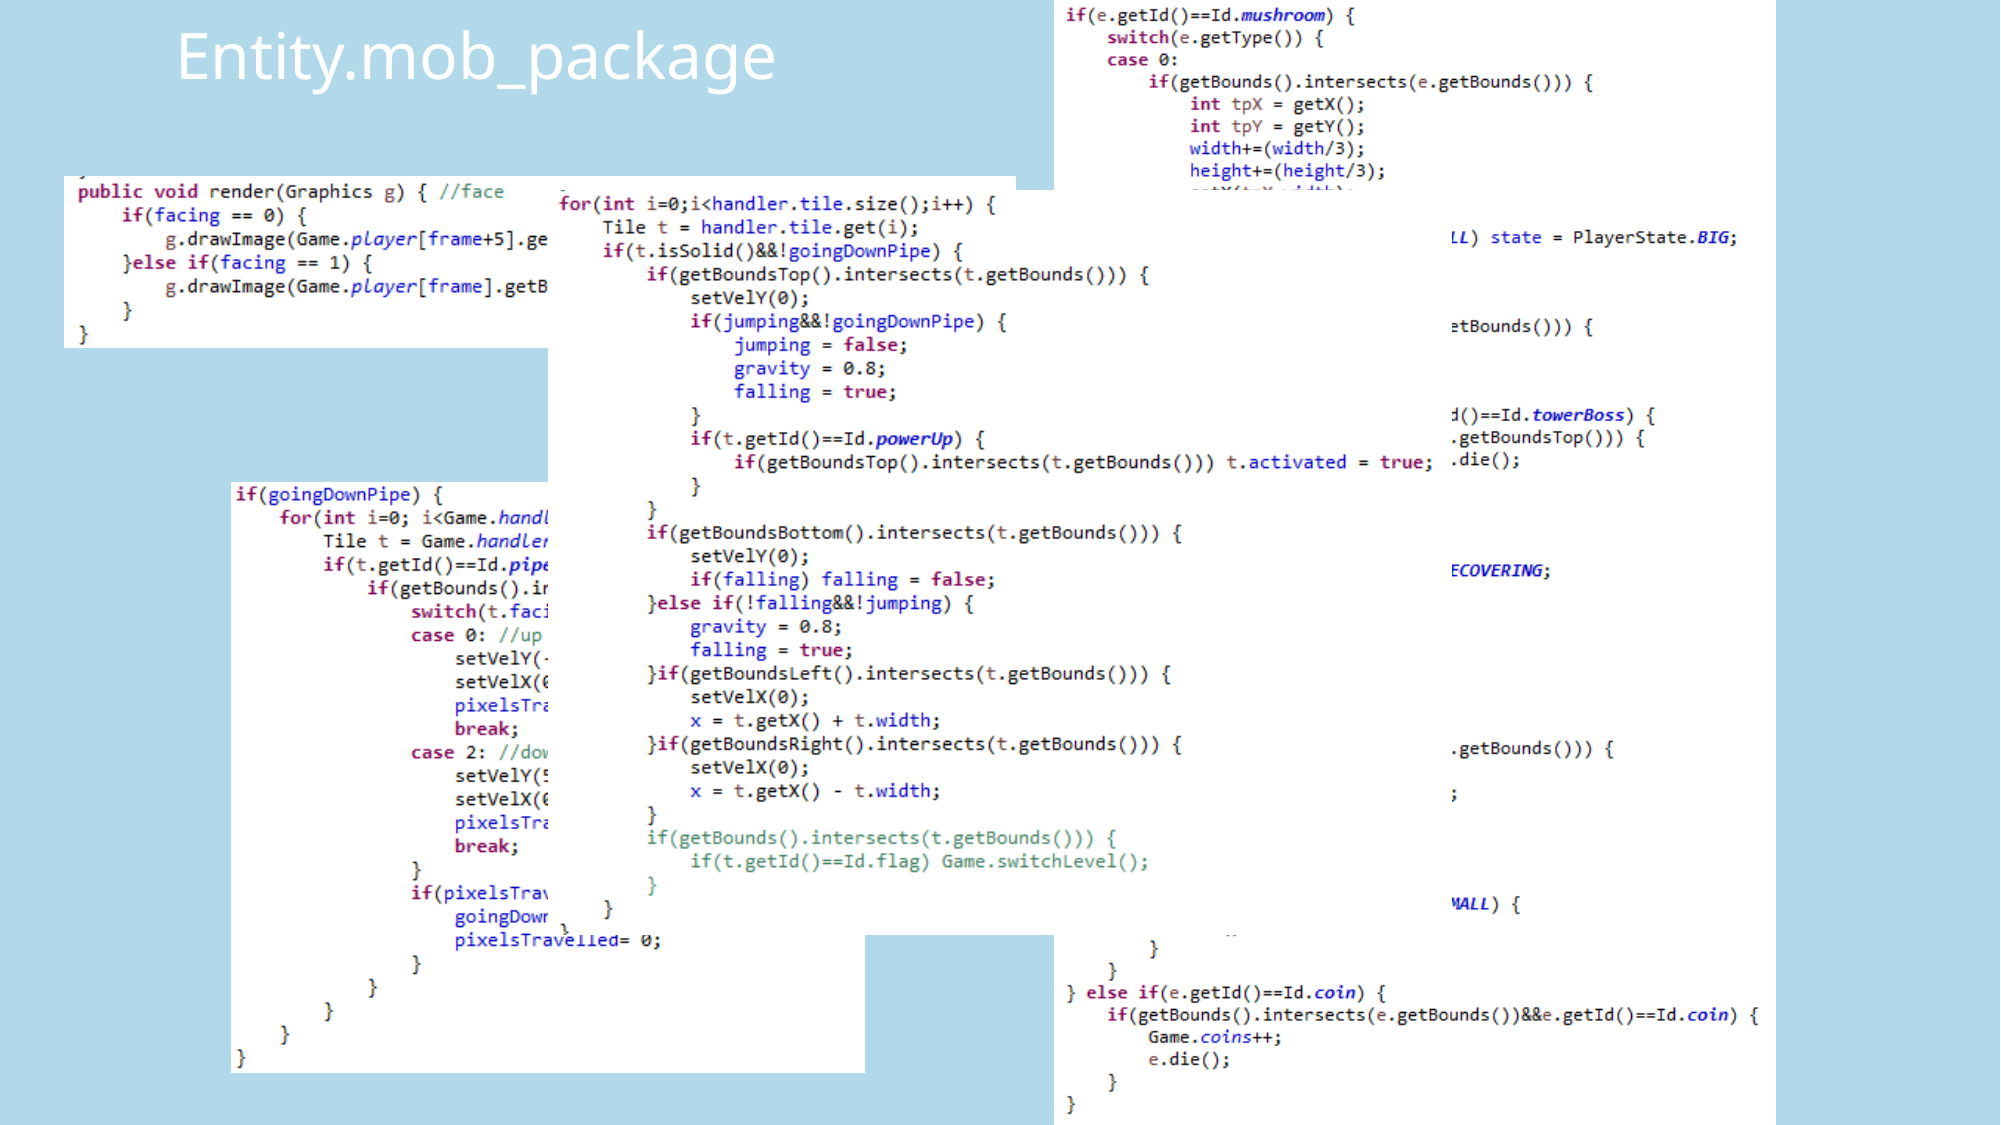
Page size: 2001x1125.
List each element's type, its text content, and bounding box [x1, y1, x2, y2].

text_box Entity.mob_package [156, 5, 839, 102]
picture [64, 0, 1776, 1125]
